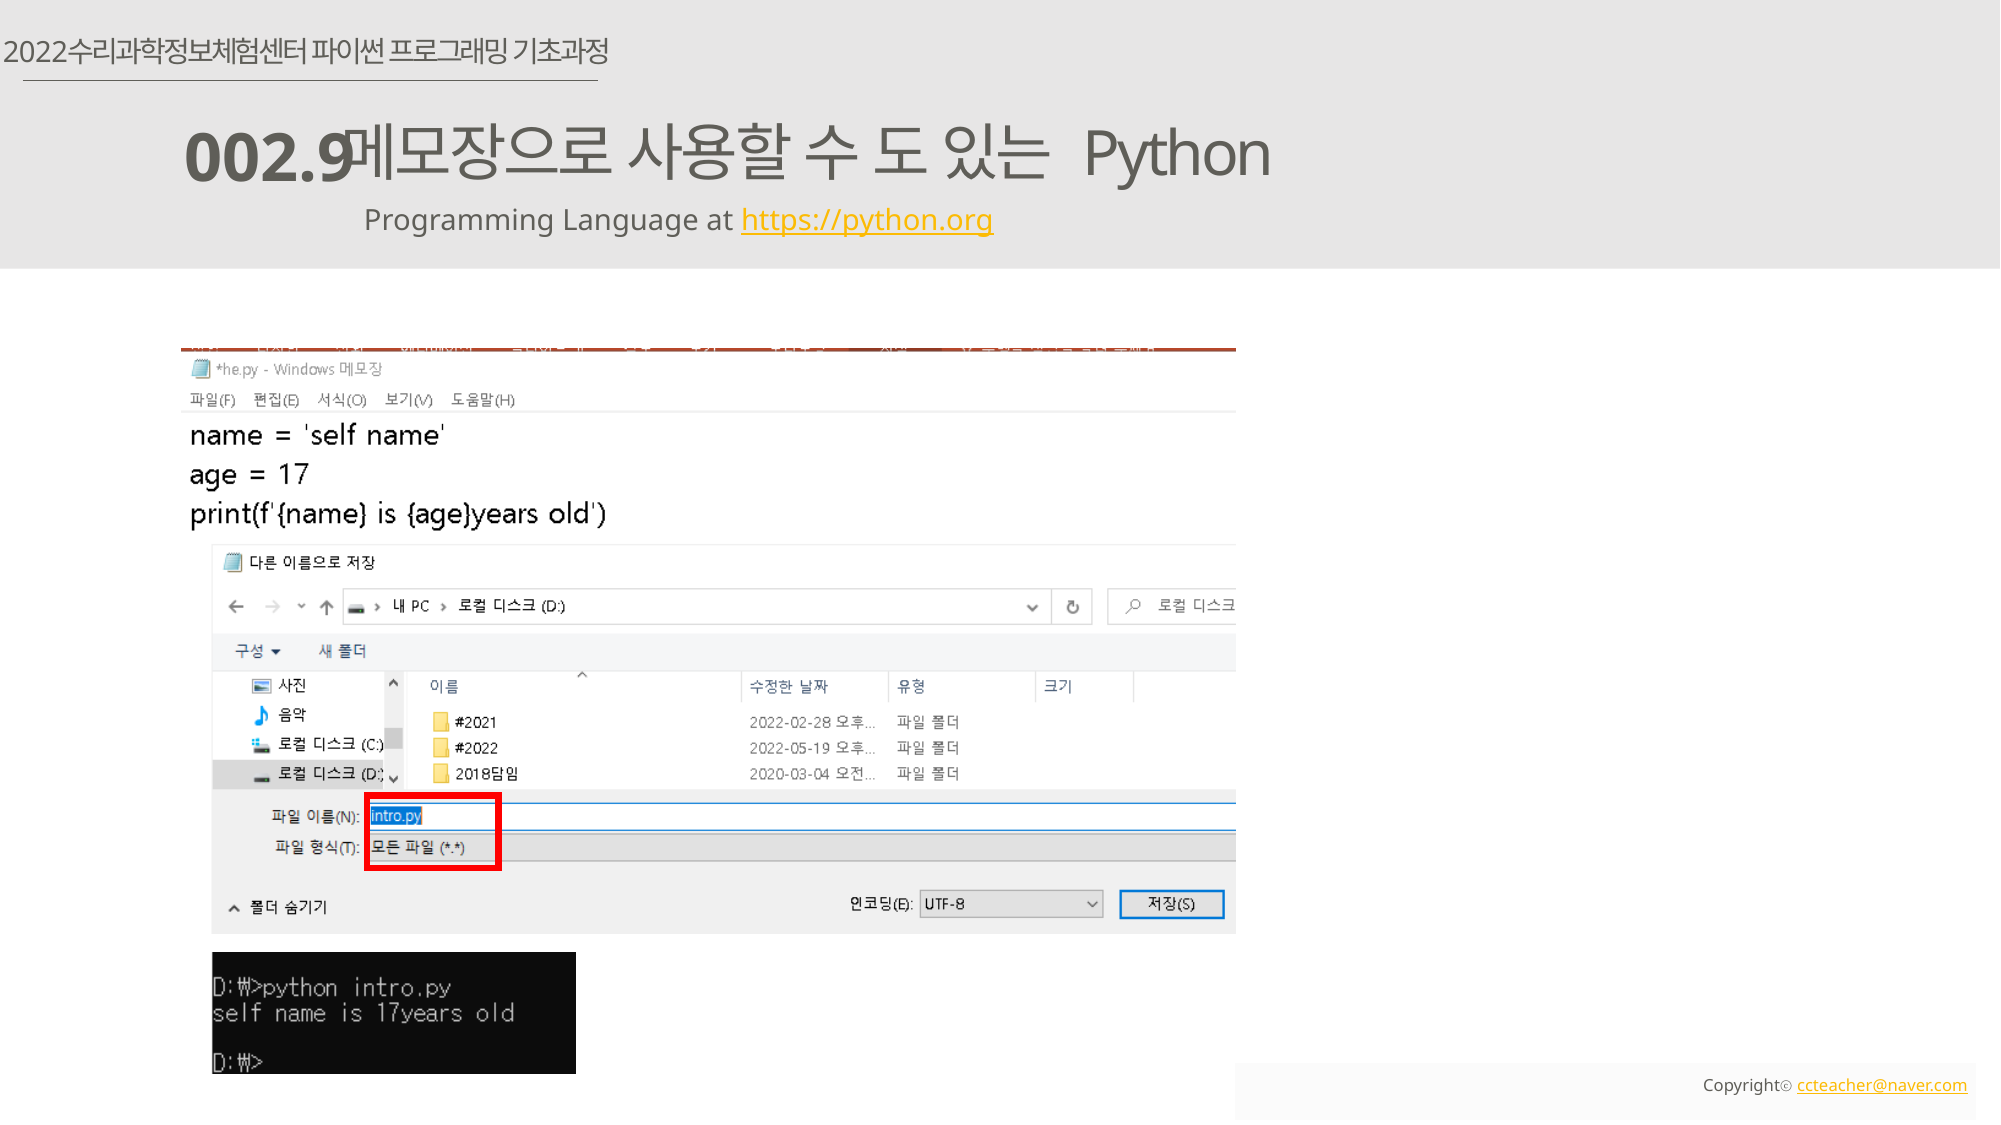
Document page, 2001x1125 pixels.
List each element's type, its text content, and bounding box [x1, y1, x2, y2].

text_box 수리과학정보체험센터 파이썬 프로그래밍 기초과정 [0, 25, 627, 111]
text_box Programming Language at https://python.org [349, 193, 1009, 319]
text_box [0, 0, 2000, 270]
text_box 메모장으로 사용할 수 도 있는 Python [325, 105, 1290, 196]
picture [1235, 1063, 1976, 1120]
picture [211, 952, 576, 1074]
picture [181, 348, 1236, 934]
text_box 002.9 [169, 111, 349, 202]
text_box Copyrightⓒ ccteacher@naver.com [1687, 1067, 1983, 1125]
